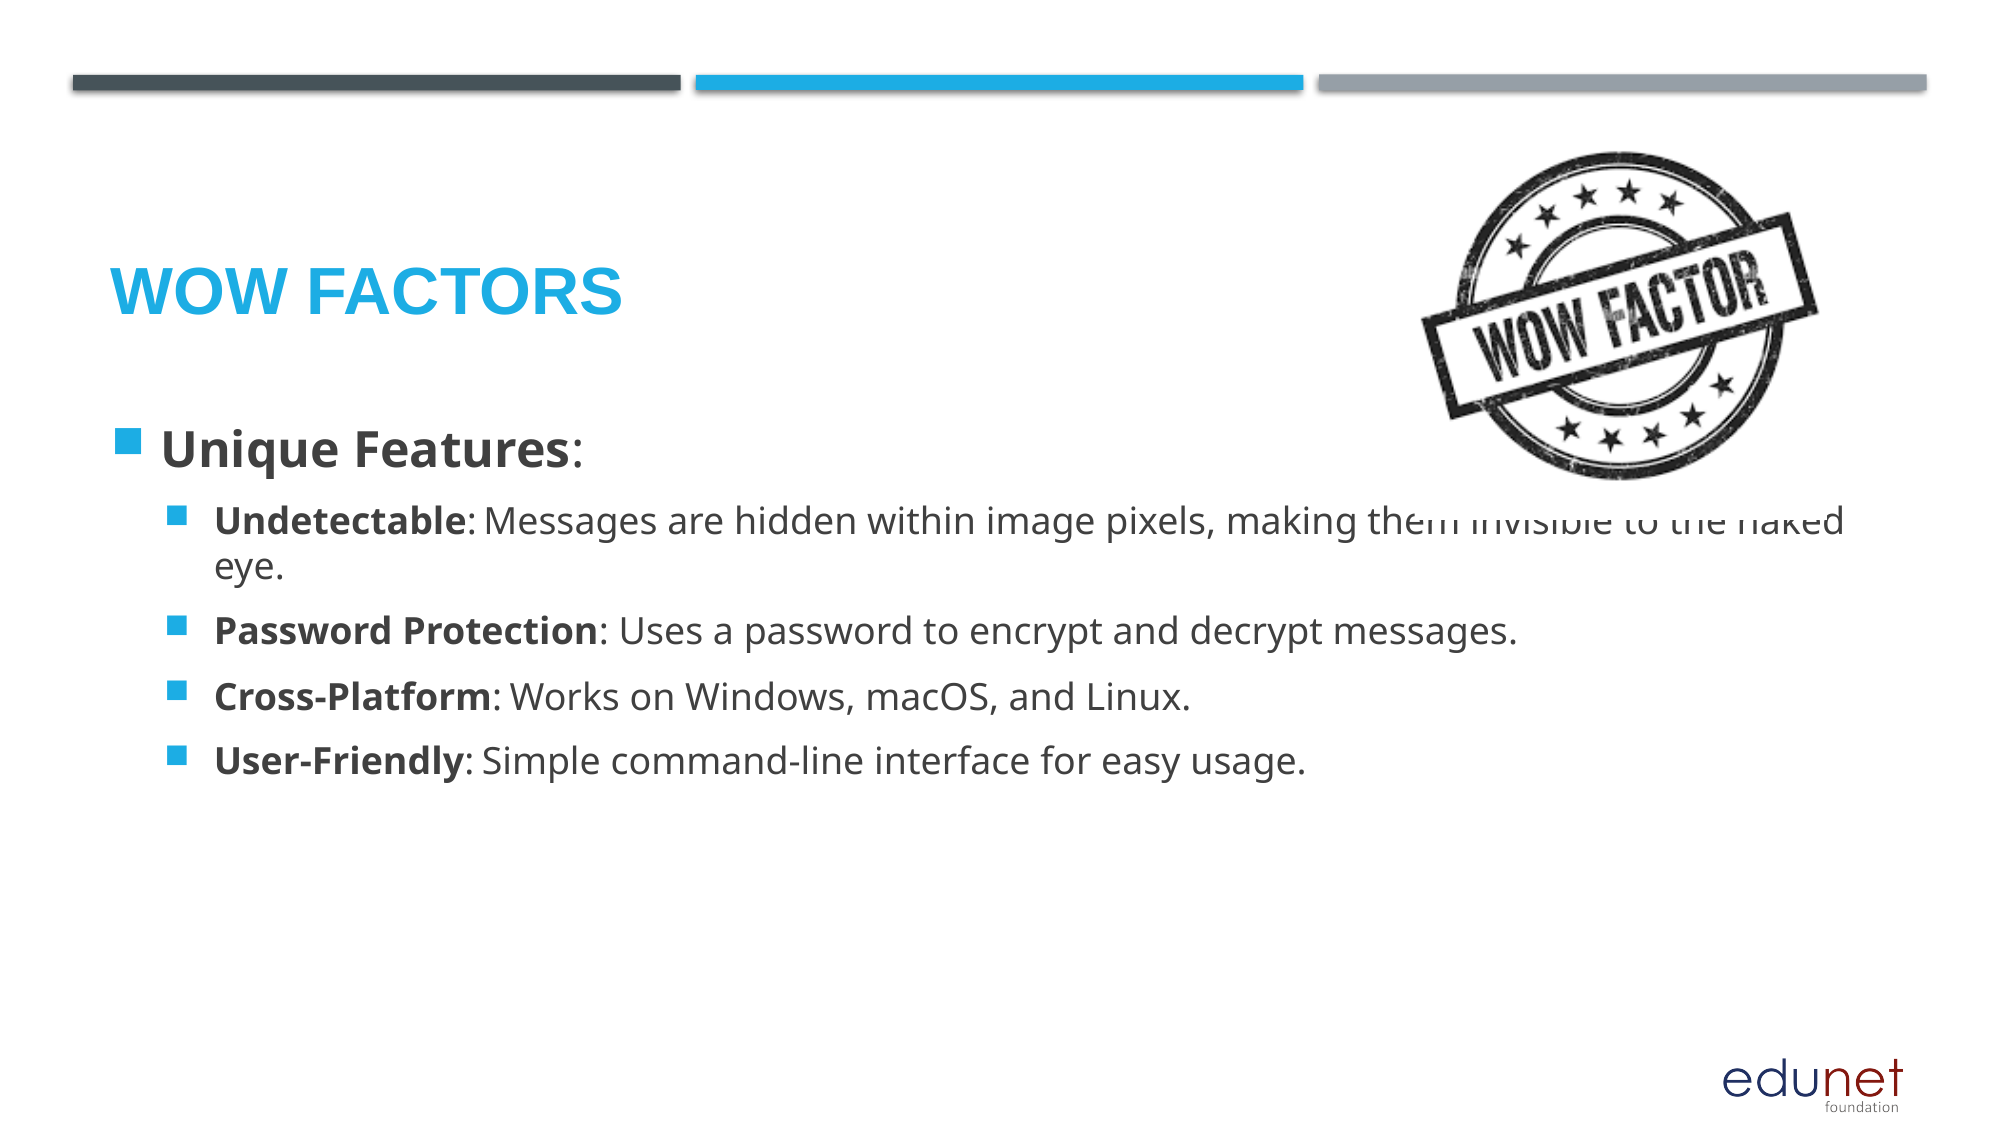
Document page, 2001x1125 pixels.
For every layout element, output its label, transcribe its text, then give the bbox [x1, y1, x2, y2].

picture [1719, 1056, 1905, 1116]
picture [1414, 109, 1828, 520]
list Unique Features: Undetectable: Messages are hidden within image pixels, making them invisible to the naked eye. Password Protection: Uses a password to encrypt and decrypt messages. Cross-Platform: Works on Windows, macOS, and Linux. User-Friendly: Simple command-line interface for easy usage. [95, 213, 1905, 981]
